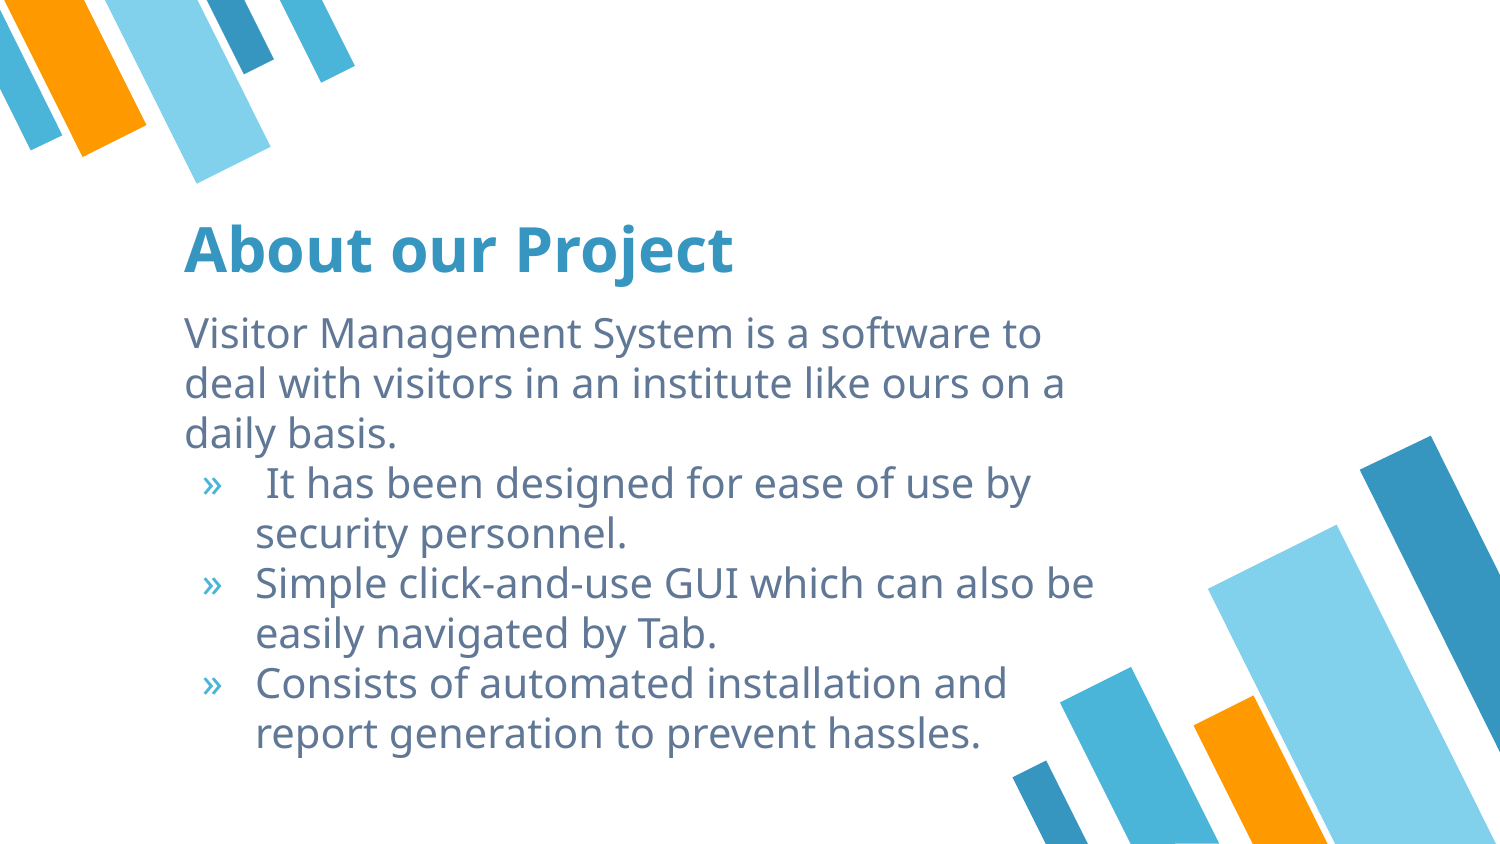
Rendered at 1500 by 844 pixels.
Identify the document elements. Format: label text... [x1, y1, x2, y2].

list Visitor Management System is a software to deal with visitors in an institute like ours on a daily basis. It has been designed for ease of use by security personnel. Simple click-and-use GUI which can also be easily navigated by Tab. Consists of automated installation and report generation to prevent hassles. [169, 291, 1115, 748]
title About our Project [169, 188, 1115, 291]
